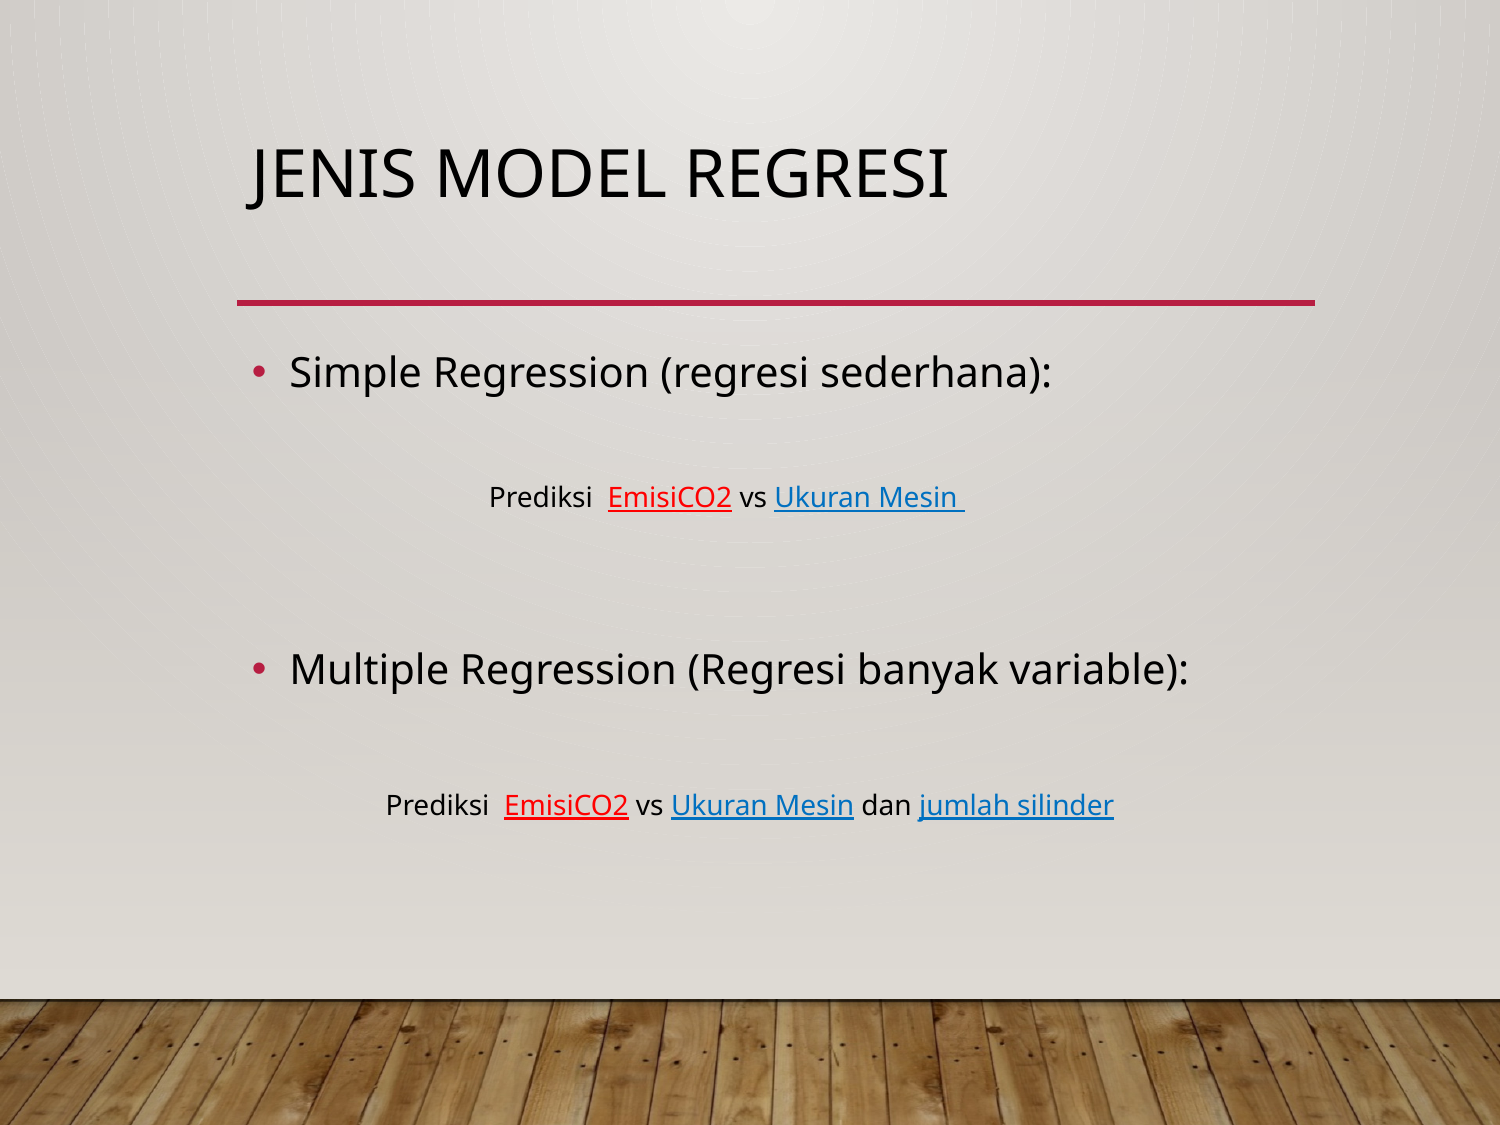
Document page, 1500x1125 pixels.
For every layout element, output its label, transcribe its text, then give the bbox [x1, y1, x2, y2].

list Simple Regression (regresi sederhana): Multiple Regression (Regresi banyak variable): [236, 328, 1315, 895]
text_box Prediksi EmisiCO2 vs Ukuran Mesin dan jumlah silinder [370, 779, 1130, 829]
text_box Prediksi EmisiCO2 vs Ukuran Mesin [474, 471, 980, 521]
title Jenis Model Regresi [236, 131, 1315, 305]
picture [0, 999, 1500, 1125]
